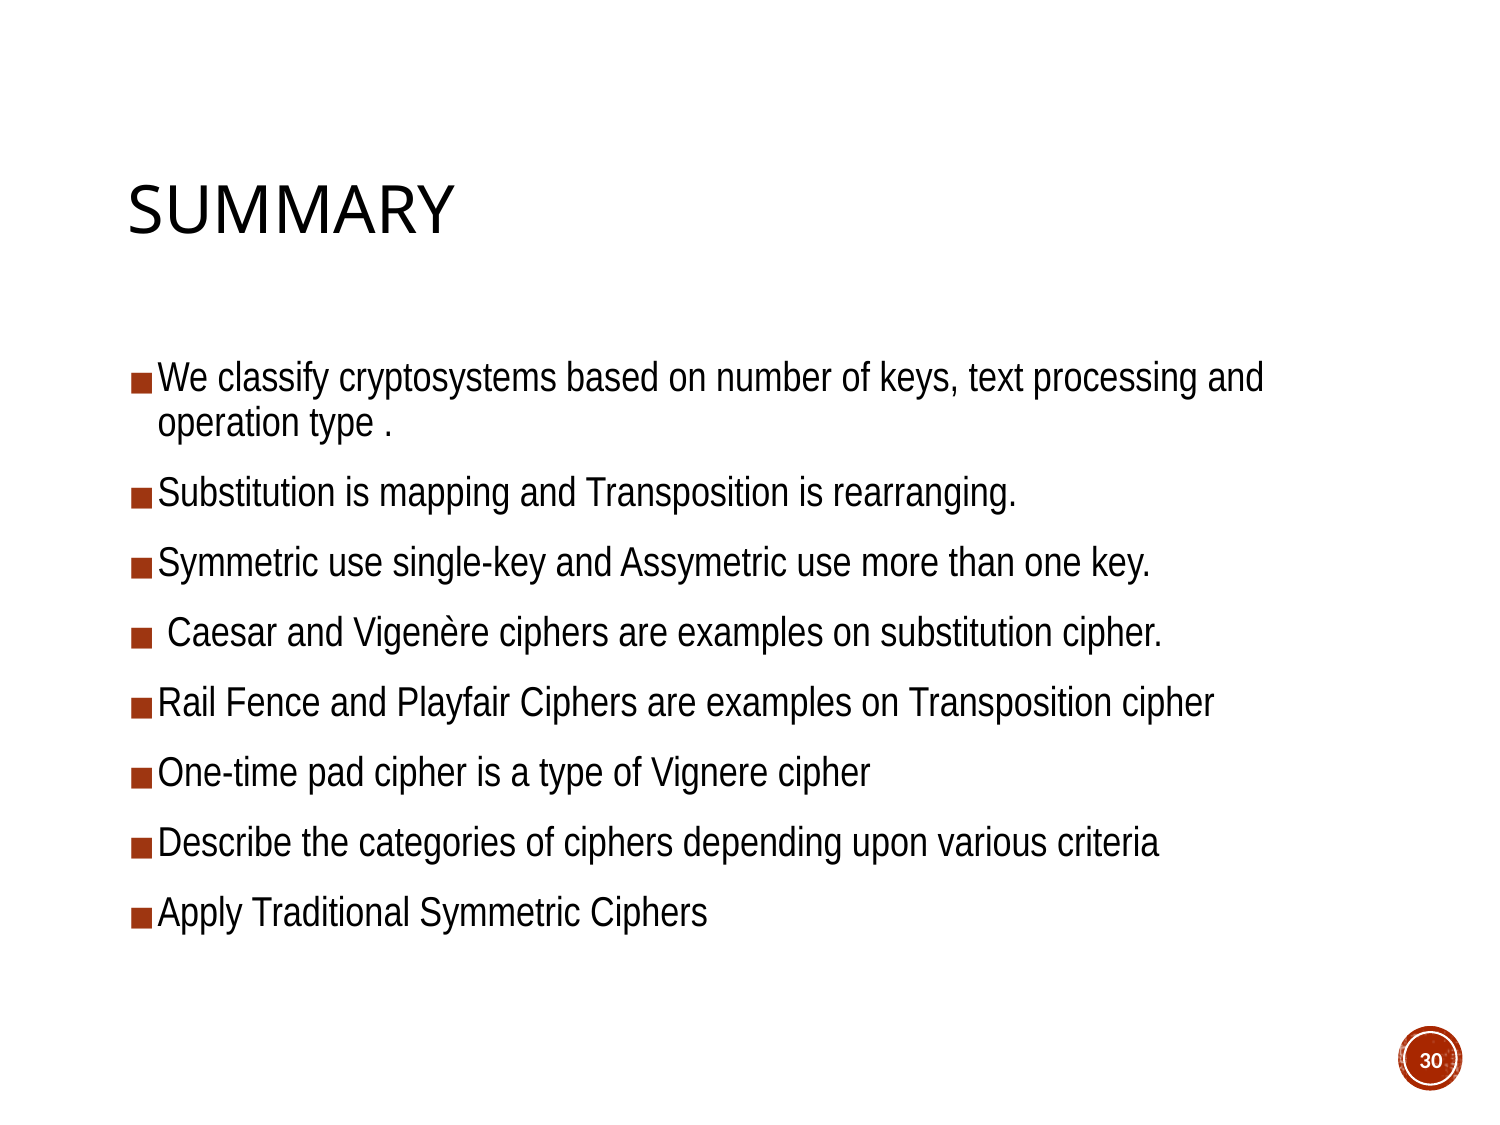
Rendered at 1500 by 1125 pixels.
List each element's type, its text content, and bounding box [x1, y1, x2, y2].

list We classify cryptosystems based on number of keys, text processing and operation type . Substitution is mapping and Transposition is rearranging. Symmetric use single-key and Assymetric use more than one key. Caesar and Vigenère ciphers are examples on substitution cipher. Rail Fence and Playfair Ciphers are examples on Transposition cipher One-time pad cipher is a type of Vignere cipher Describe the categories of ciphers depending upon various criteria Apply Traditional Symmetric Ciphers [112, 348, 1388, 1013]
title SUMMARY [112, 79, 1388, 344]
slide_number ‹#› [1391, 1028, 1471, 1089]
